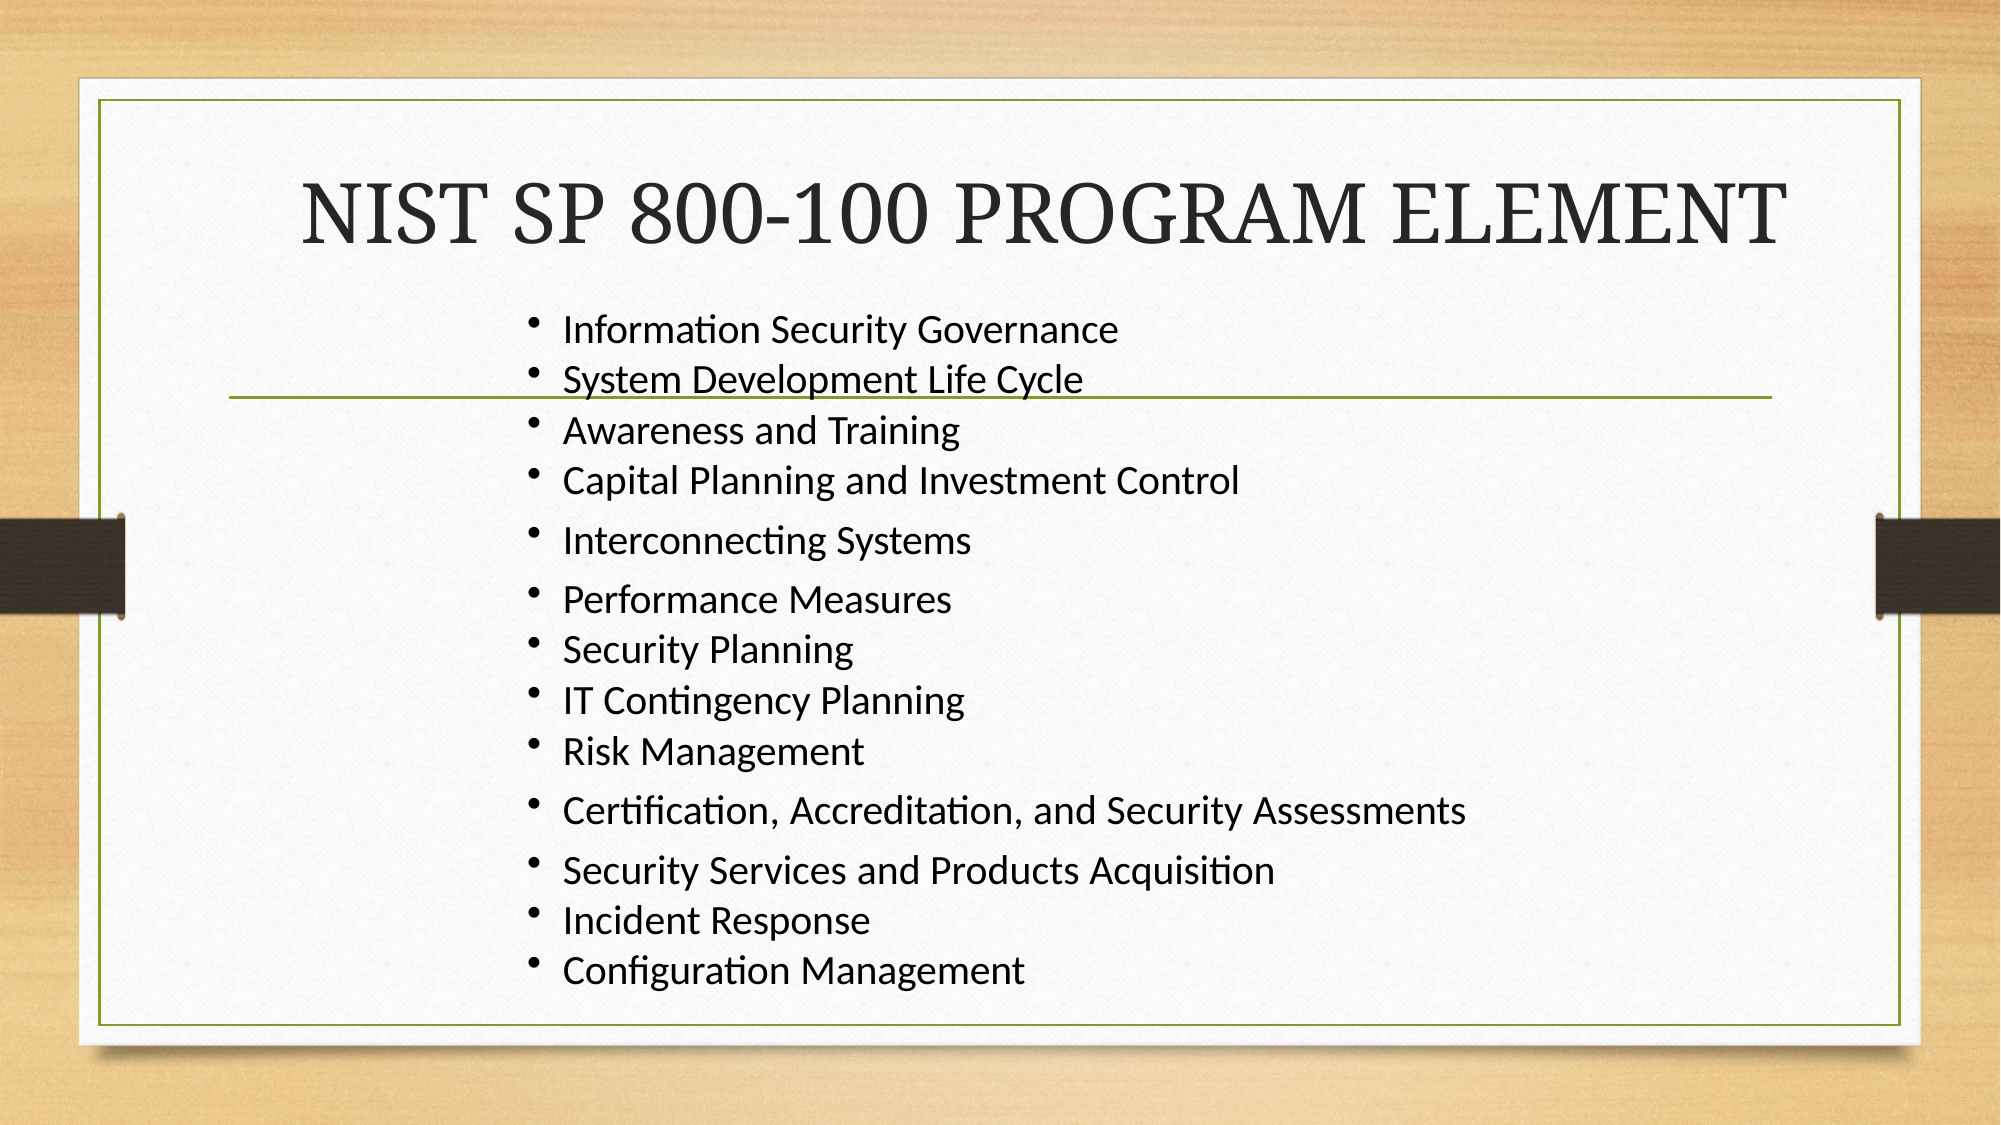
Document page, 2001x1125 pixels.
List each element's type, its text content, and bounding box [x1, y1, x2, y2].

title NIST SP 800-100 PROGRAM ELEMENT [256, 113, 1832, 304]
picture [0, 0, 2001, 1125]
text_box Information Security Governance System Development Life Cycle Awareness and Training Capital Planning and Investment Control Interconnecting Systems Performance Measures Security Planning IT Contingency Planning Risk Management Certification, Accreditation, and Security Assessments Security Services and Products Acquisition Incident Response Configuration Management [524, 299, 1563, 993]
